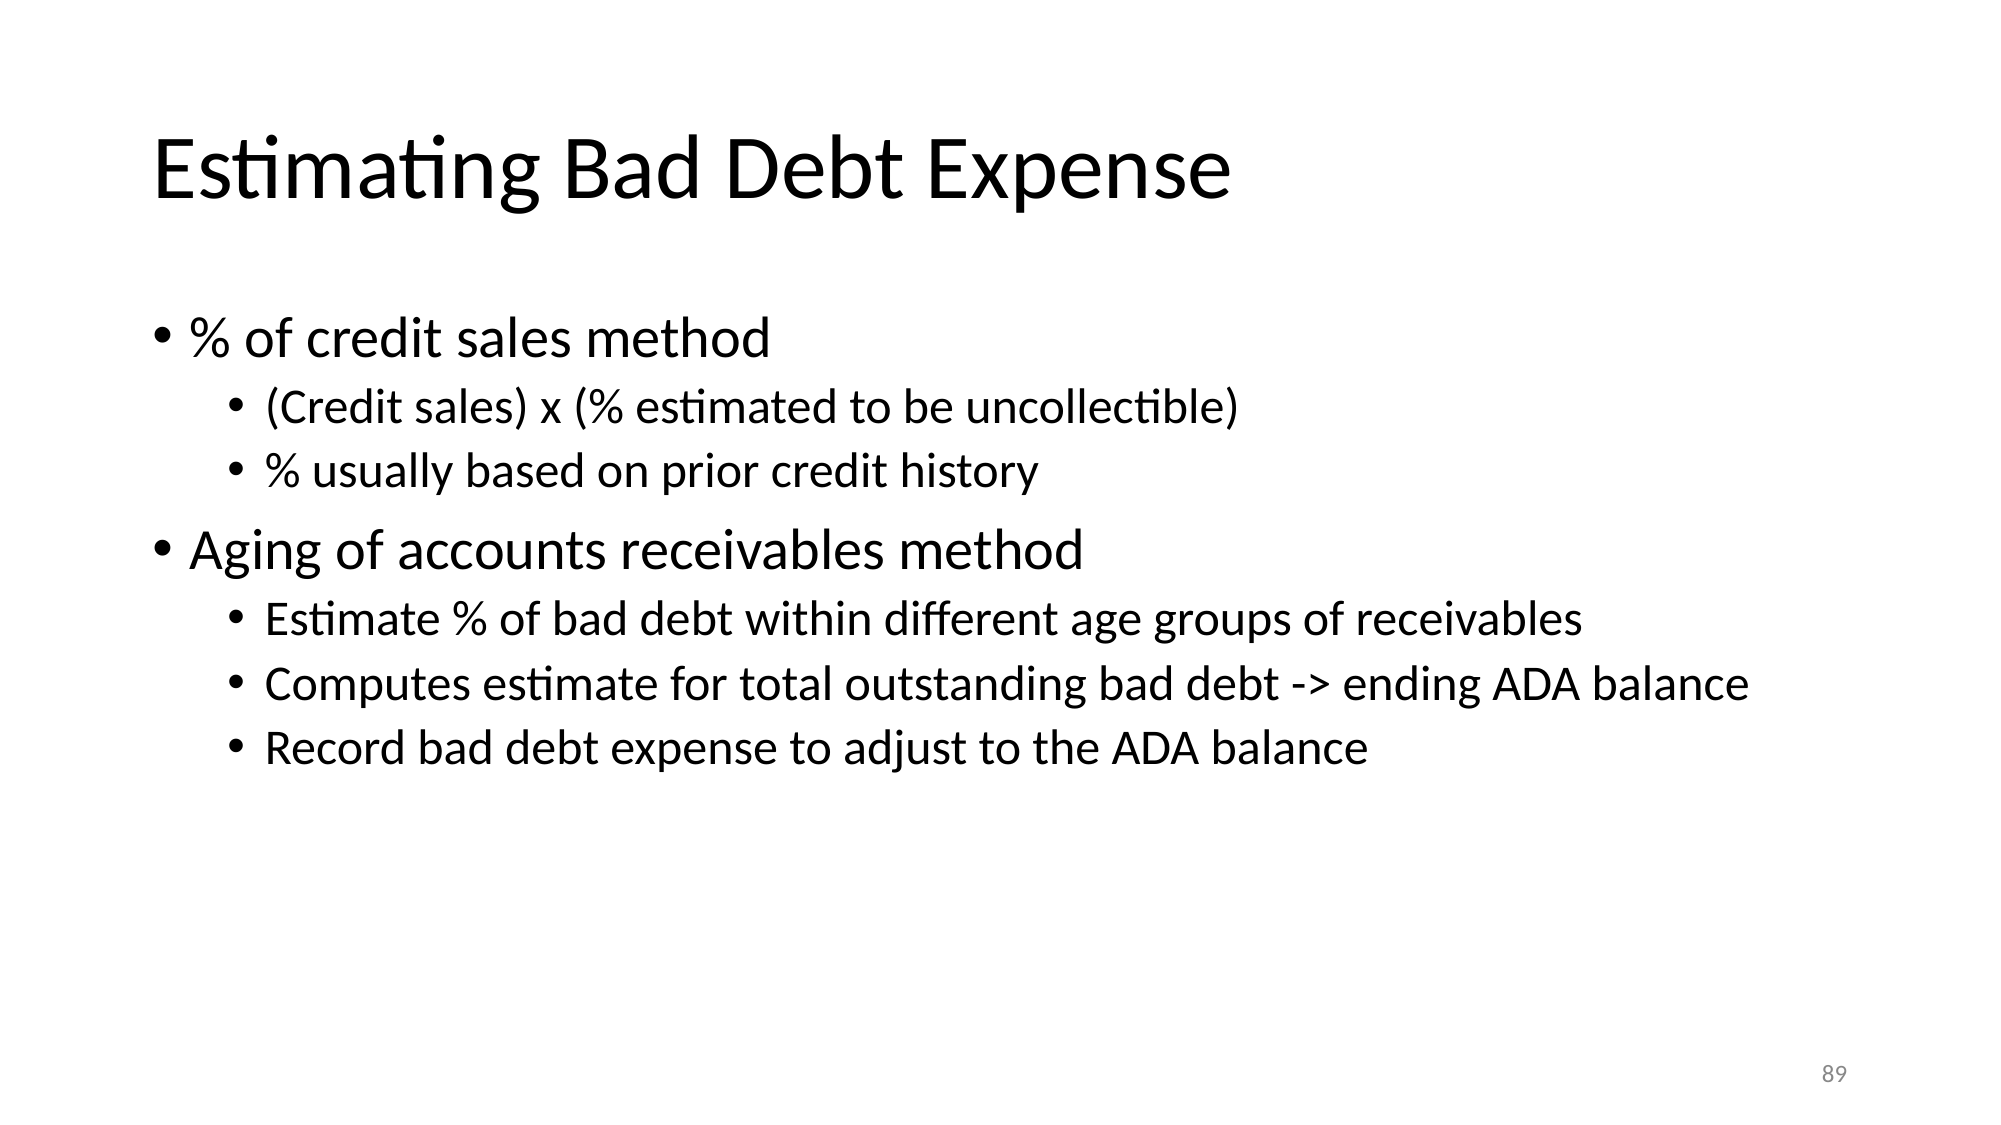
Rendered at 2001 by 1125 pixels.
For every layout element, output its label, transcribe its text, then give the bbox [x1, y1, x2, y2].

title Estimating Bad Debt Expense [137, 59, 1863, 278]
slide_number ‹#› [1412, 1042, 1863, 1103]
list % of credit sales method (Credit sales) x (% estimated to be uncollectible) % usually based on prior credit history Aging of accounts receivables method Estimate % of bad debt within different age groups of receivables Computes estimate for total outstanding bad debt -> ending ADA balance Record bad debt expense to adjust to the ADA balance [137, 299, 1863, 1014]
